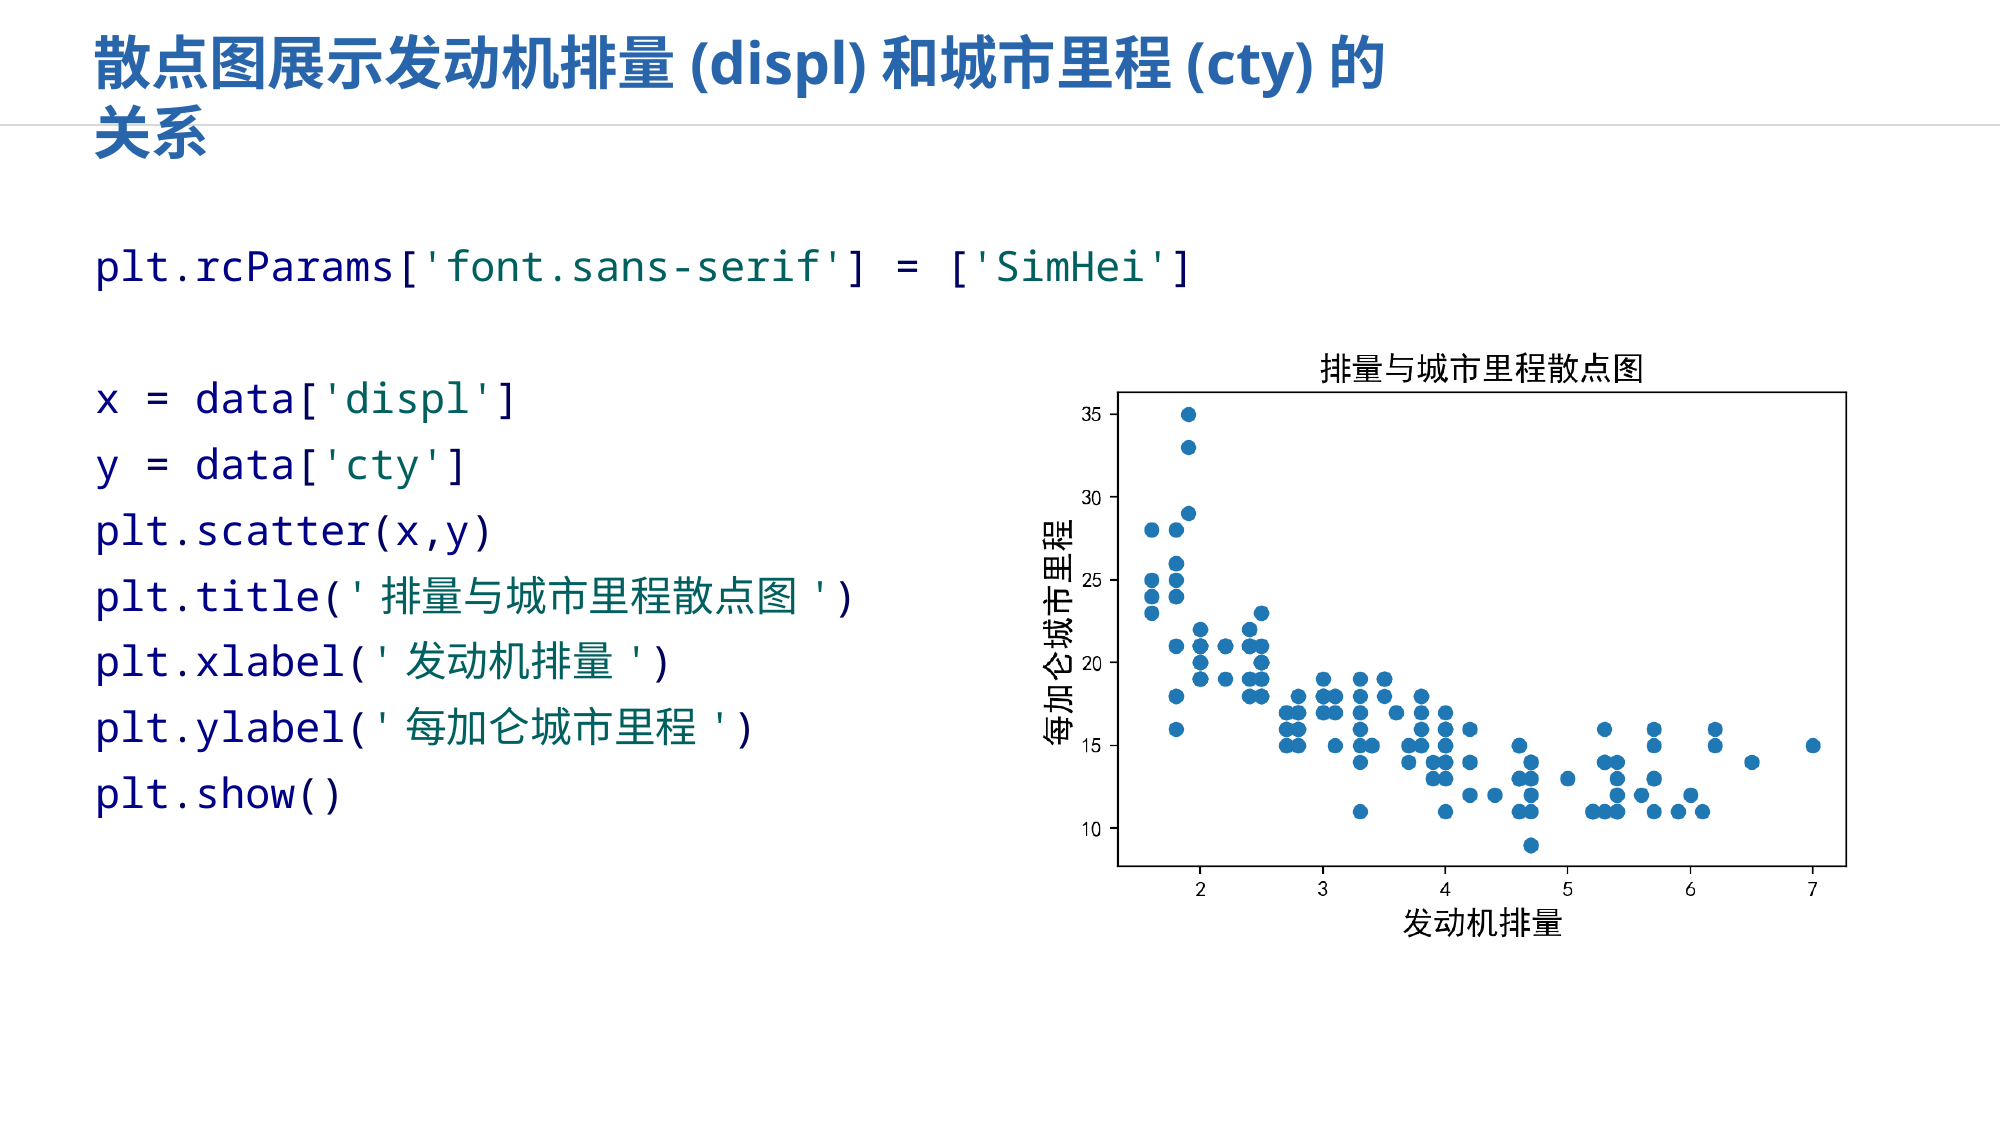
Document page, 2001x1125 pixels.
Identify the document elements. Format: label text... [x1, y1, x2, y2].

picture [1025, 337, 1864, 953]
text_box plt.rcParams['font.sans-serif'] = ['SimHei'] x = data['displ'] y = data['cty'] plt.scatter(x,y) plt.title('排量与城市里程散点图') plt.xlabel('发动机排量') plt.ylabel('每加仑城市里程') plt.show() [80, 172, 1920, 1042]
text_box 散点图展示发动机排量(displ)和城市里程(cty)的关系 [78, 19, 1449, 106]
